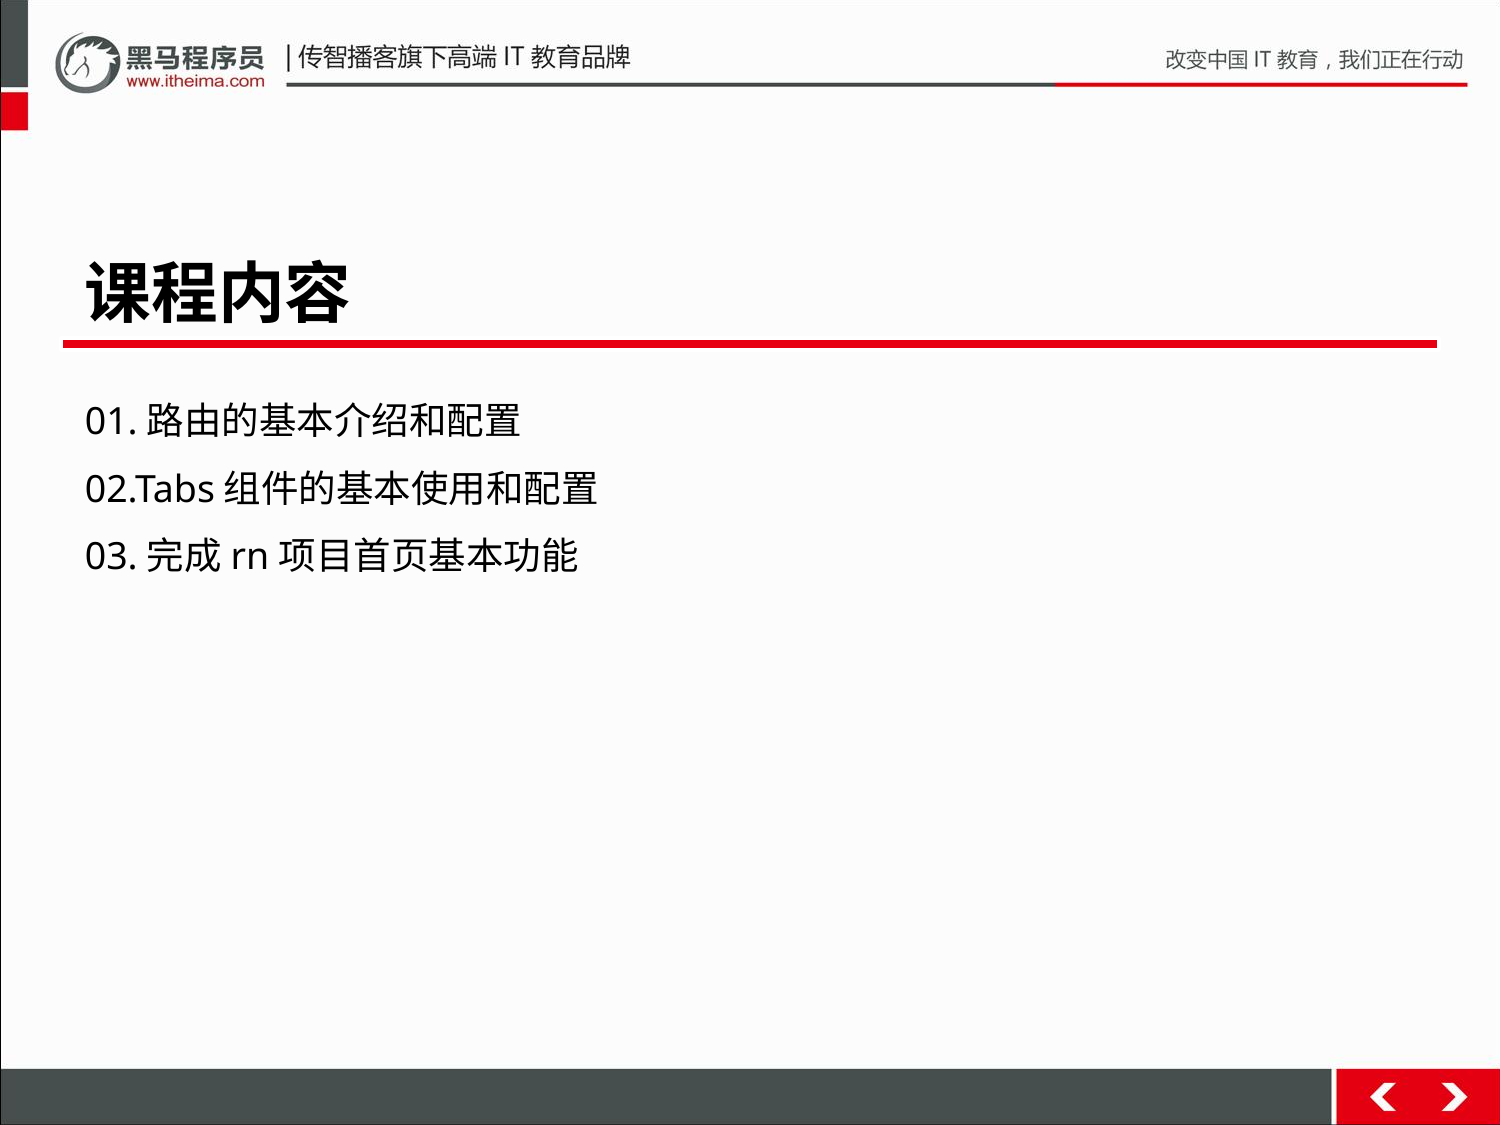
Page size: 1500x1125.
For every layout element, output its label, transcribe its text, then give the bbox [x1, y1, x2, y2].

text_box 课程内容 [70, 243, 1382, 339]
picture [0, 0, 1500, 1125]
text_box 01.路由的基本介绍和配置 02.Tabs组件的基本使用和配置 03.完成rn项目首页基本功能 [70, 367, 1441, 585]
